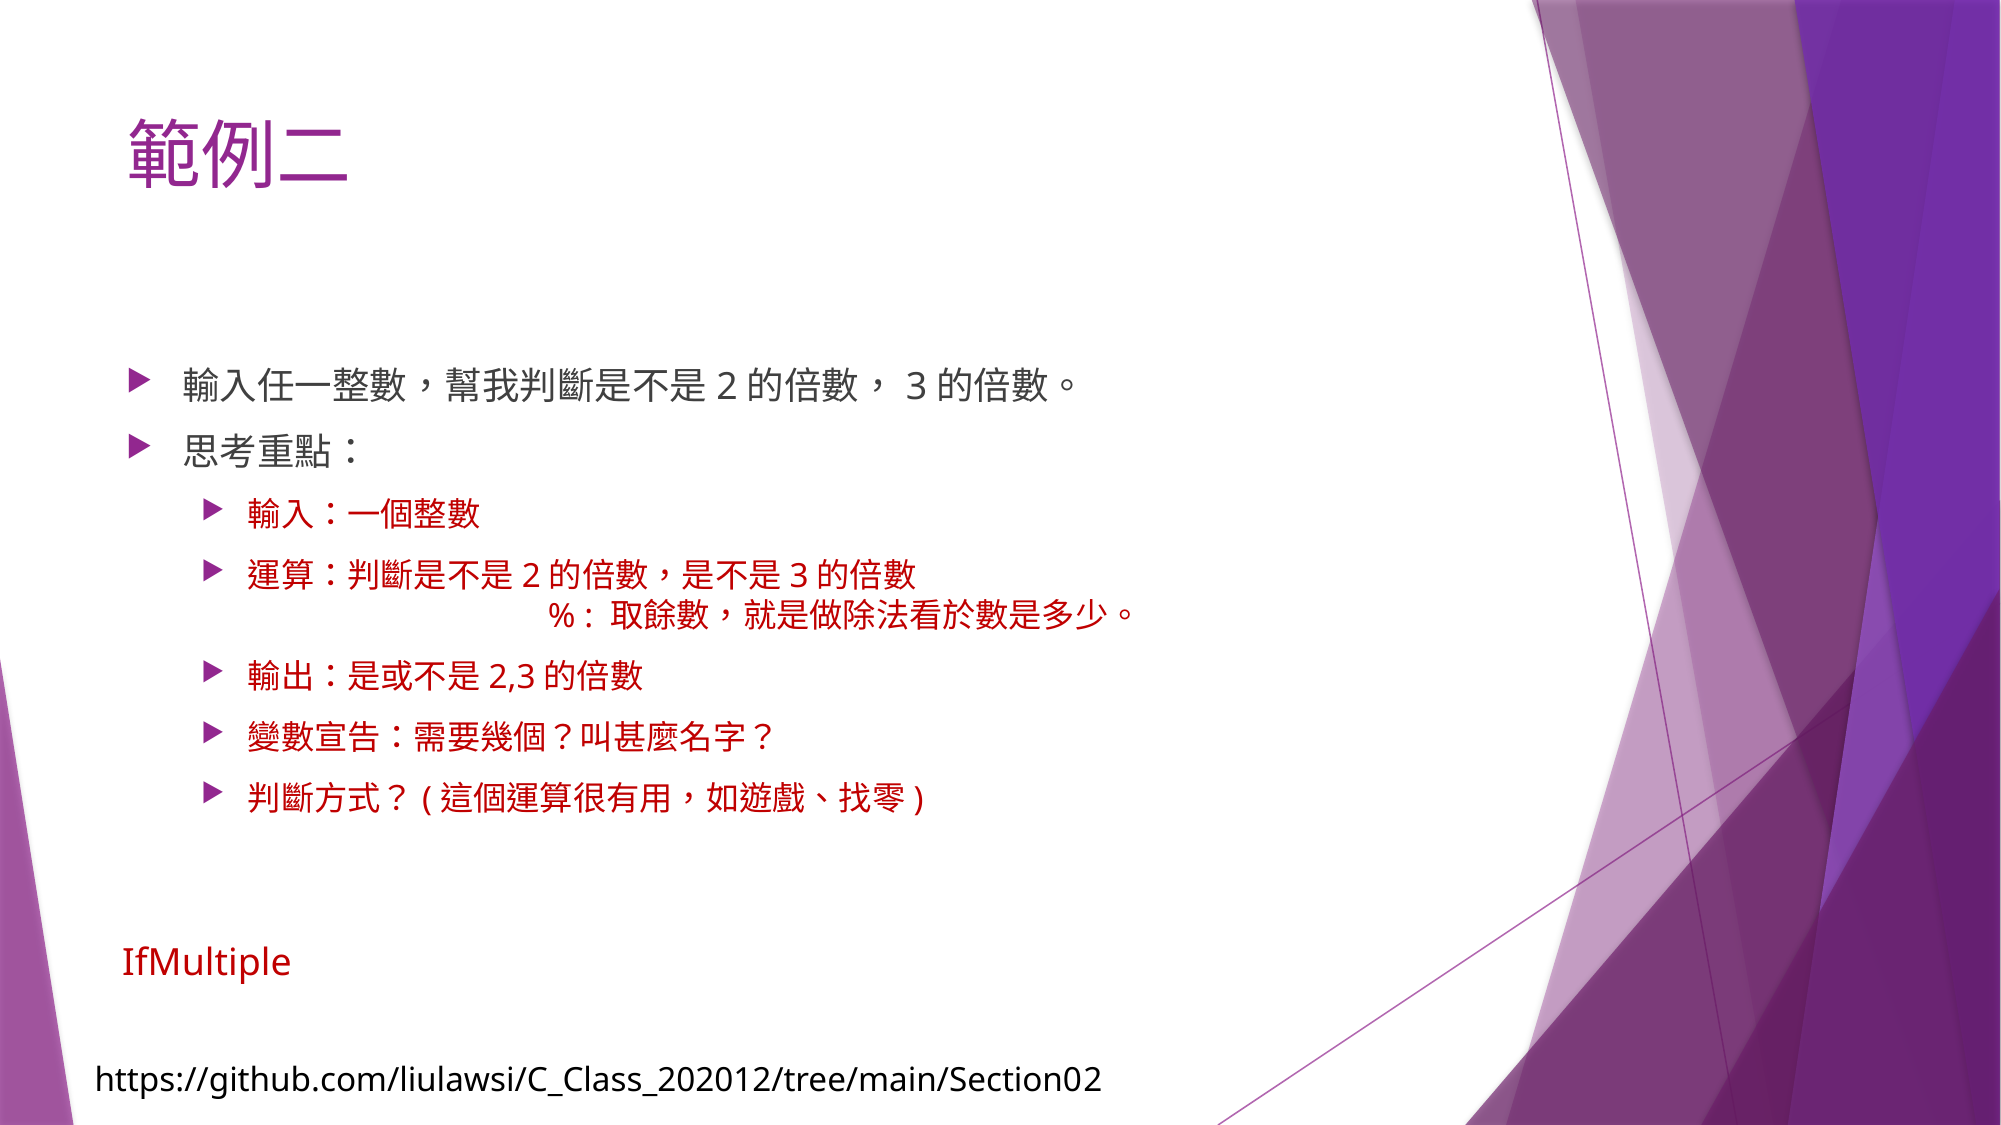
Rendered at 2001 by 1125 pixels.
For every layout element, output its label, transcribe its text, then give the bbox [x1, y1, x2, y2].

list 輸入任一整數，幫我判斷是不是2的倍數，3的倍數。 思考重點： 輸入：一個整數 運算：判斷是不是2的倍數，是不是3的倍數 % : 取餘數，就是做除法看於數是多少。 輸出：是或不是2,3的倍數 變數宣告：需要幾個？叫甚麼名字？ 判斷方式？(這個運算很有用，如遊戲、找零) [111, 354, 1522, 992]
title 範例二 [111, 99, 1522, 317]
text_box IfMultiple [107, 930, 307, 991]
